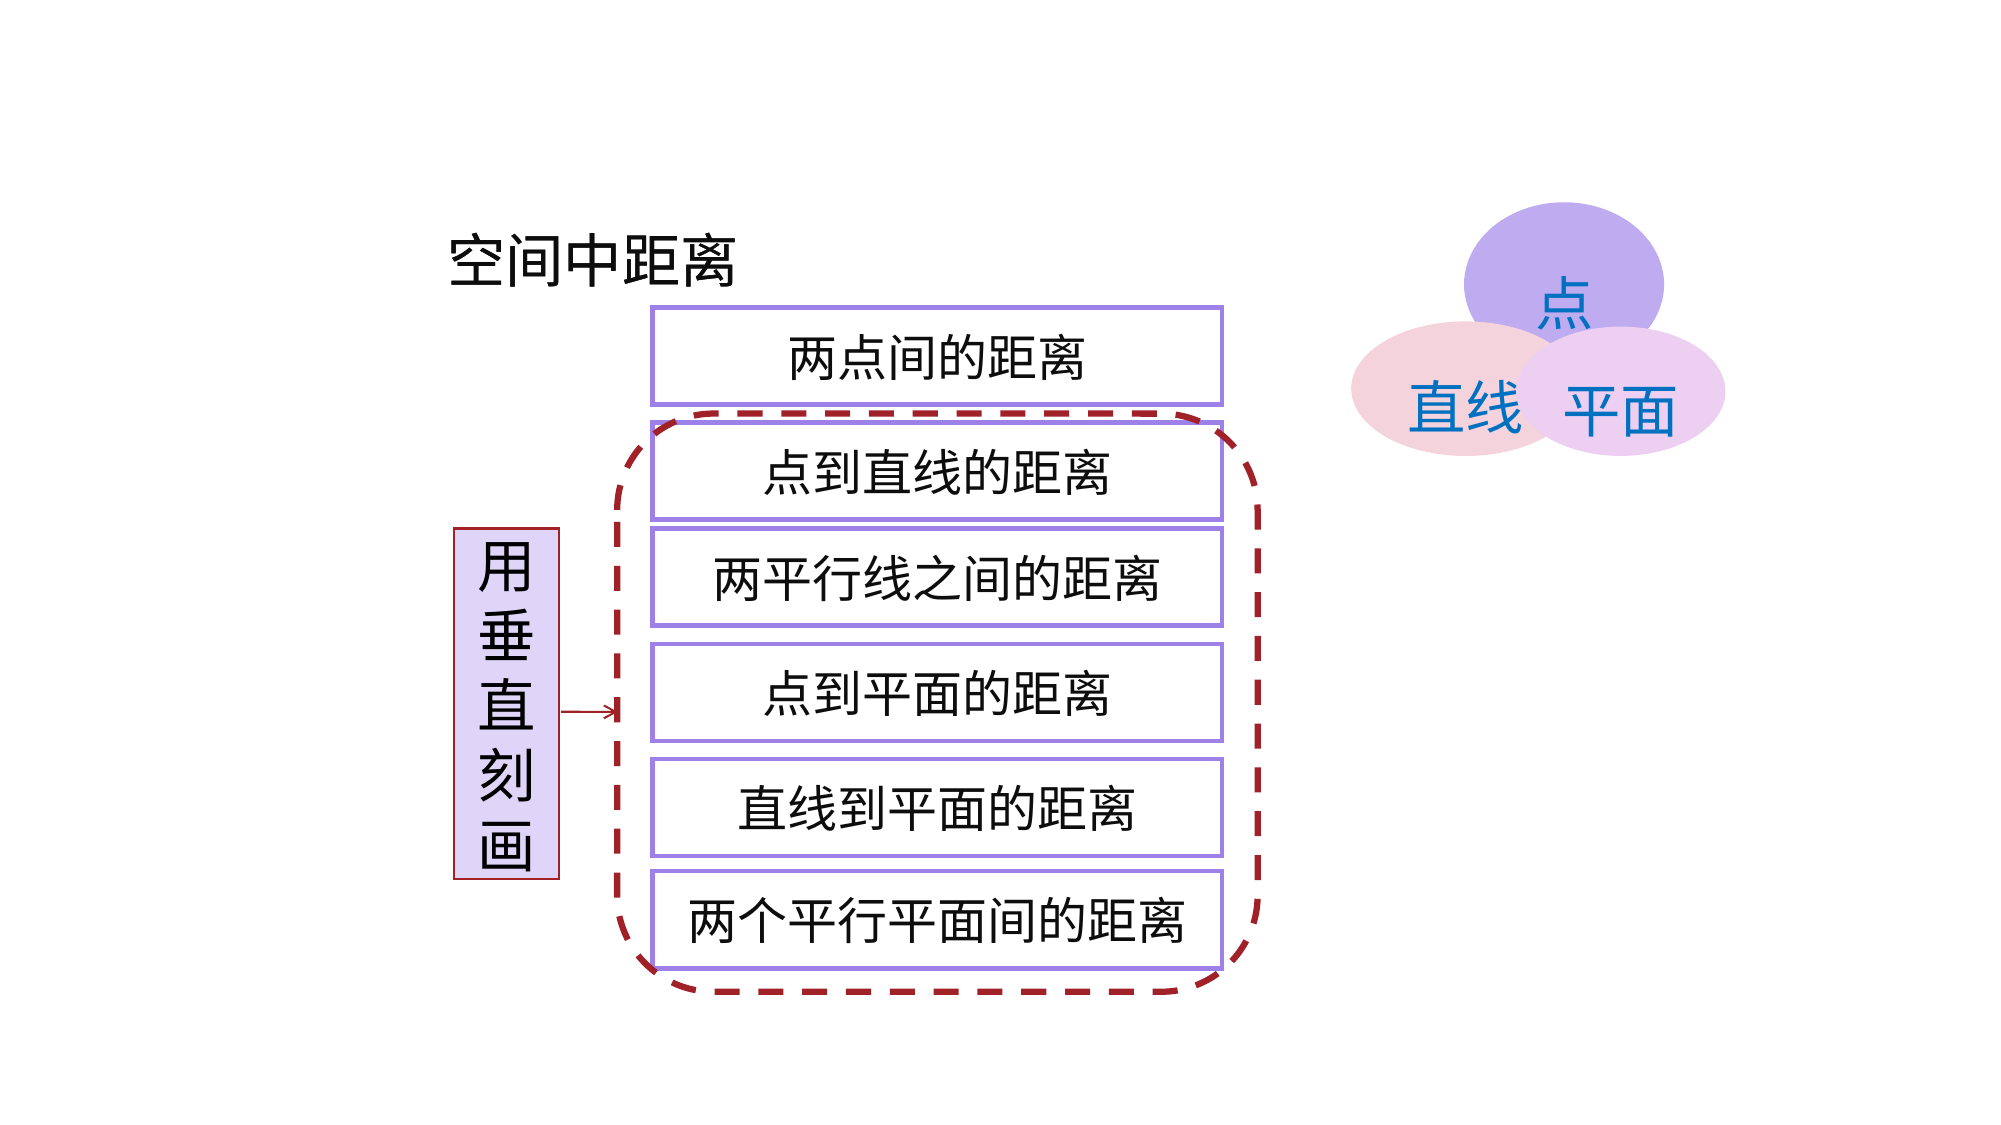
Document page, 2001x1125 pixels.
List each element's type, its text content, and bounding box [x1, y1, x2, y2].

text_box 用垂直刻画 [453, 527, 560, 880]
text_box 平面 [1514, 325, 1727, 457]
text_box 点到直线的距离 [651, 421, 671, 435]
text_box [616, 412, 1259, 993]
text_box 两点间的距离 [651, 306, 1223, 406]
text_box 点 [1463, 201, 1666, 341]
text_box 直线 [1350, 320, 1550, 457]
text_box 空间中距离 [426, 201, 1497, 318]
text_box 点到直线的距离 [1203, 421, 1223, 435]
text_box 用垂直刻画 [561, 704, 618, 720]
